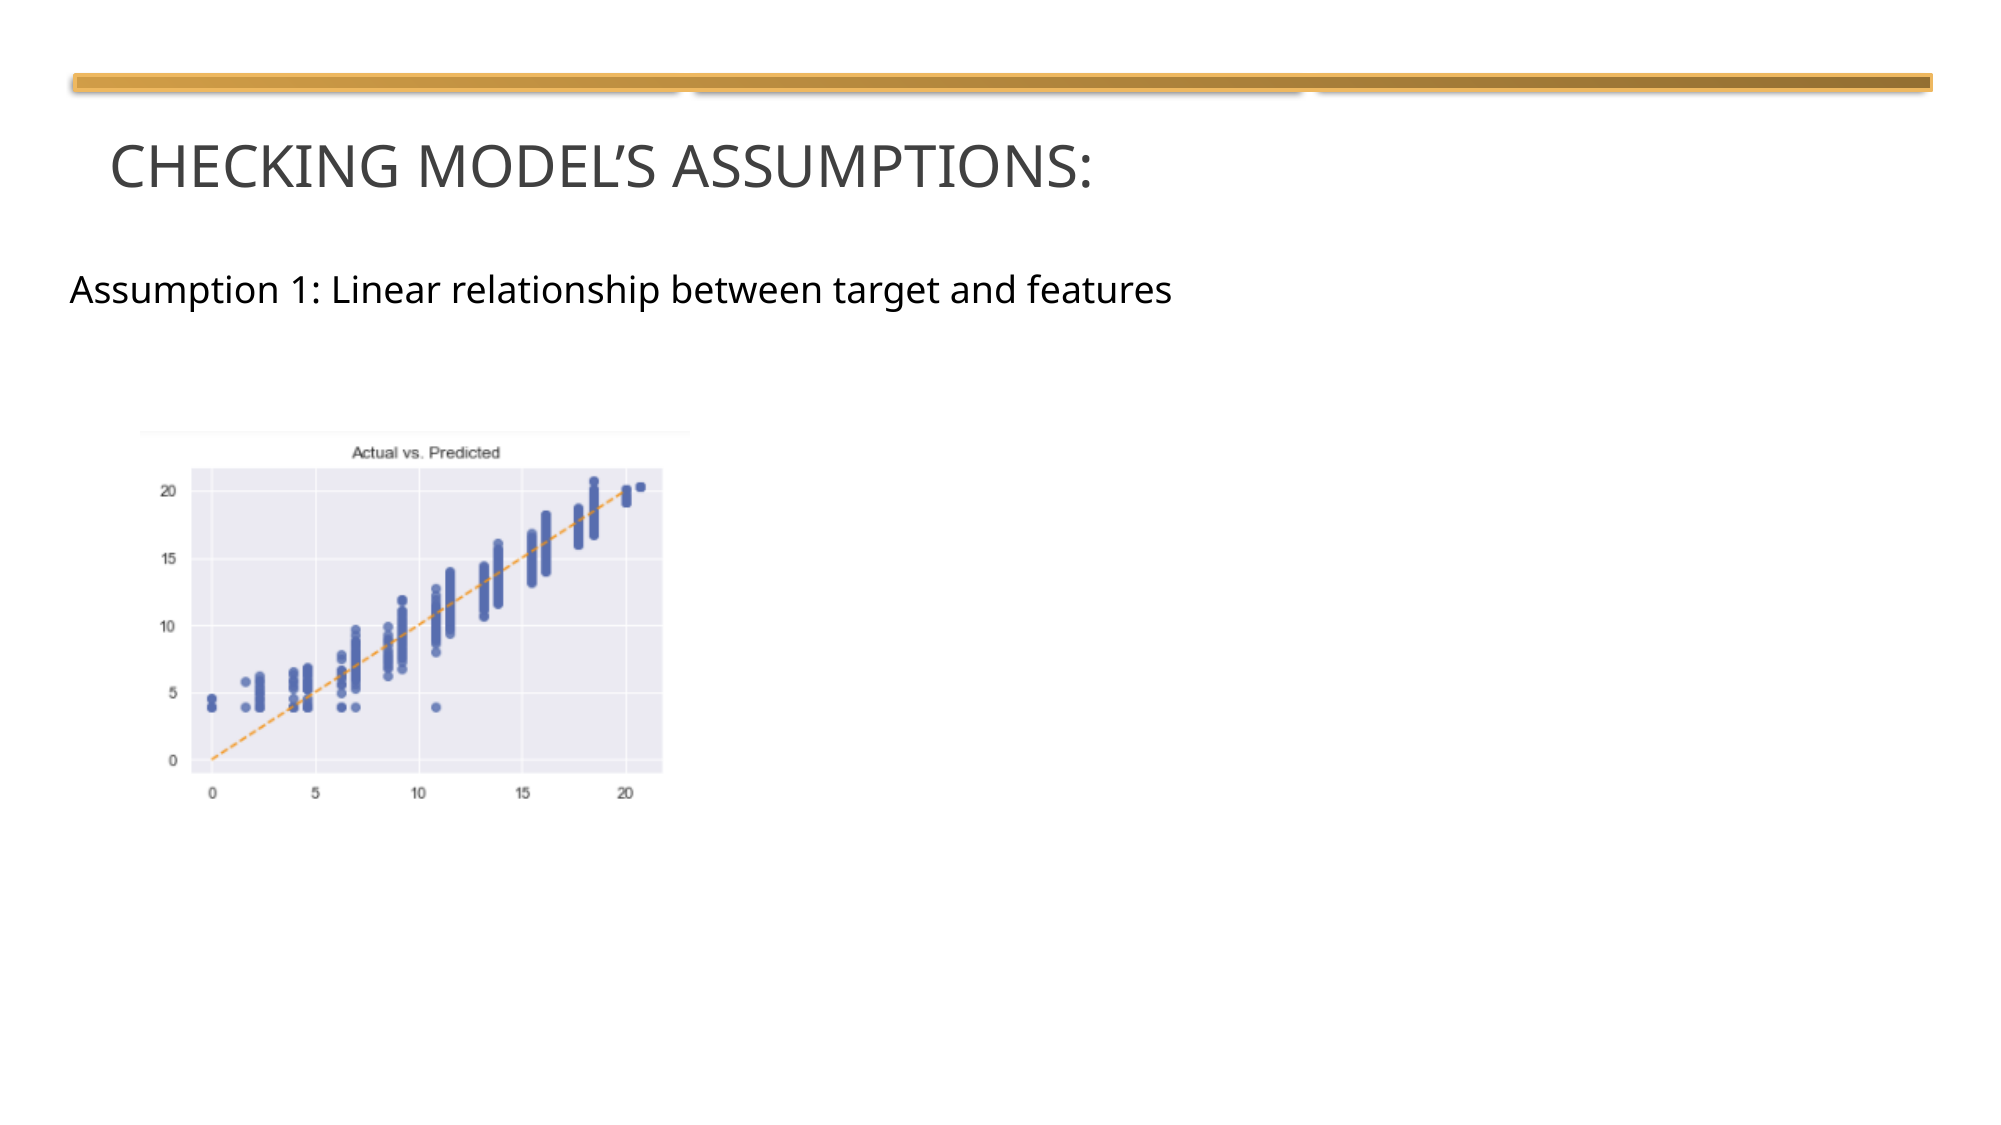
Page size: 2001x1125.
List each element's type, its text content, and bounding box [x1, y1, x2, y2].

text_box [73, 73, 1933, 92]
picture [140, 430, 690, 824]
text_box Assumption 1: Linear relationship between target and features [54, 258, 1189, 319]
title CHECKING Model’s assumptions: [94, 119, 1430, 207]
